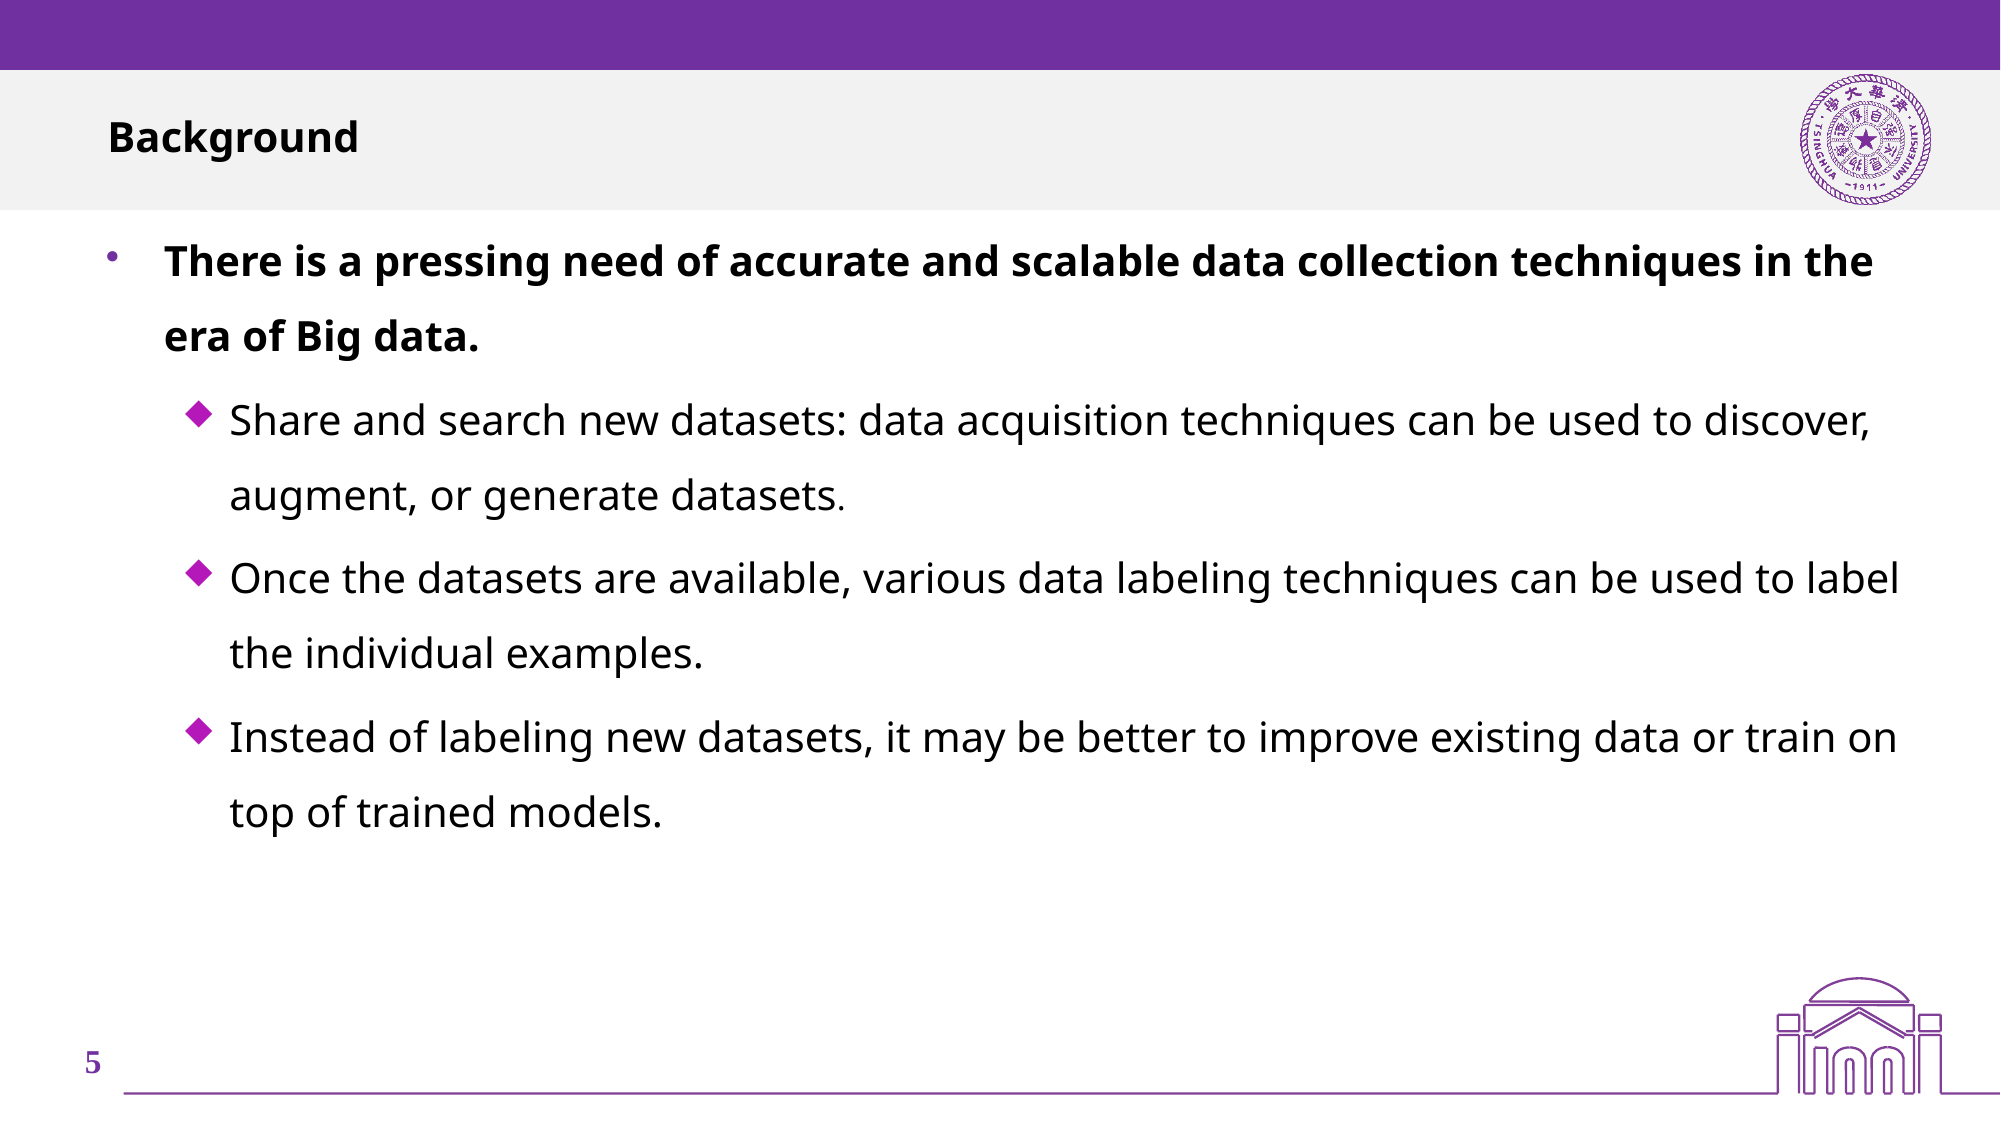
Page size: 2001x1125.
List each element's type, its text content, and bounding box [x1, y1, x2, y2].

picture [1800, 74, 1931, 202]
list There is a pressing need of accurate and scalable data collection techniques in the era of Big data. Share and search new datasets: data acquisition techniques can be used to discover, augment, or generate datasets. Once the datasets are available, various data labeling techniques can be used to label the individual examples. Instead of labeling new datasets, it may be better to improve existing data or train on top of trained models. [92, 202, 1935, 973]
title Background [92, 60, 1794, 202]
